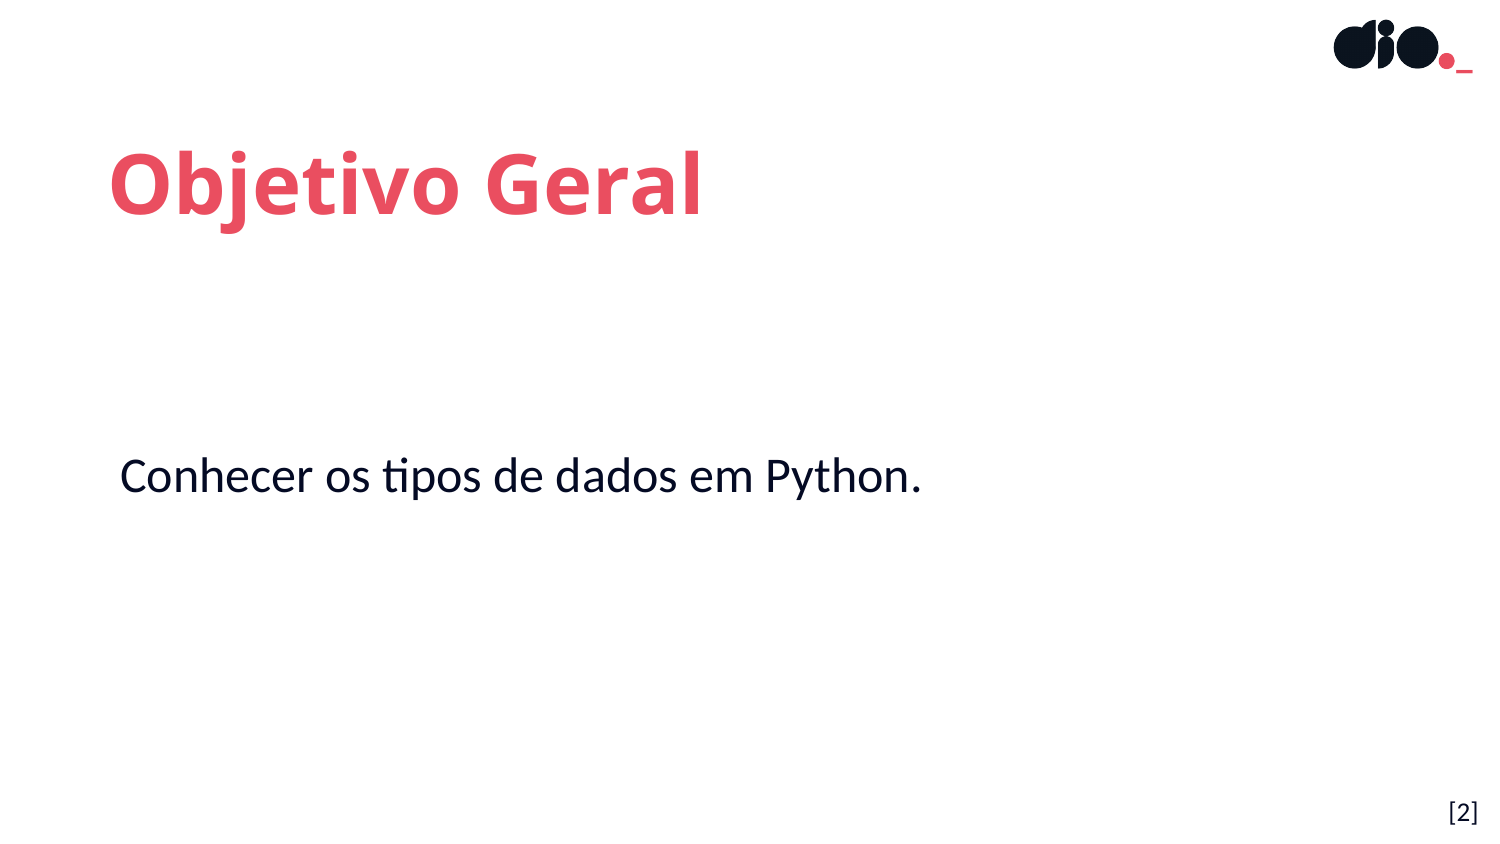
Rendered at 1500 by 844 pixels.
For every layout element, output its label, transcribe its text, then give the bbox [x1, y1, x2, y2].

text_box Conhecer os tipos de dados em Python. [92, 304, 1408, 641]
picture [1333, 19, 1473, 74]
slide_number [‹#›] [1403, 779, 1494, 844]
text_box Objetivo Geral [92, 104, 1408, 243]
